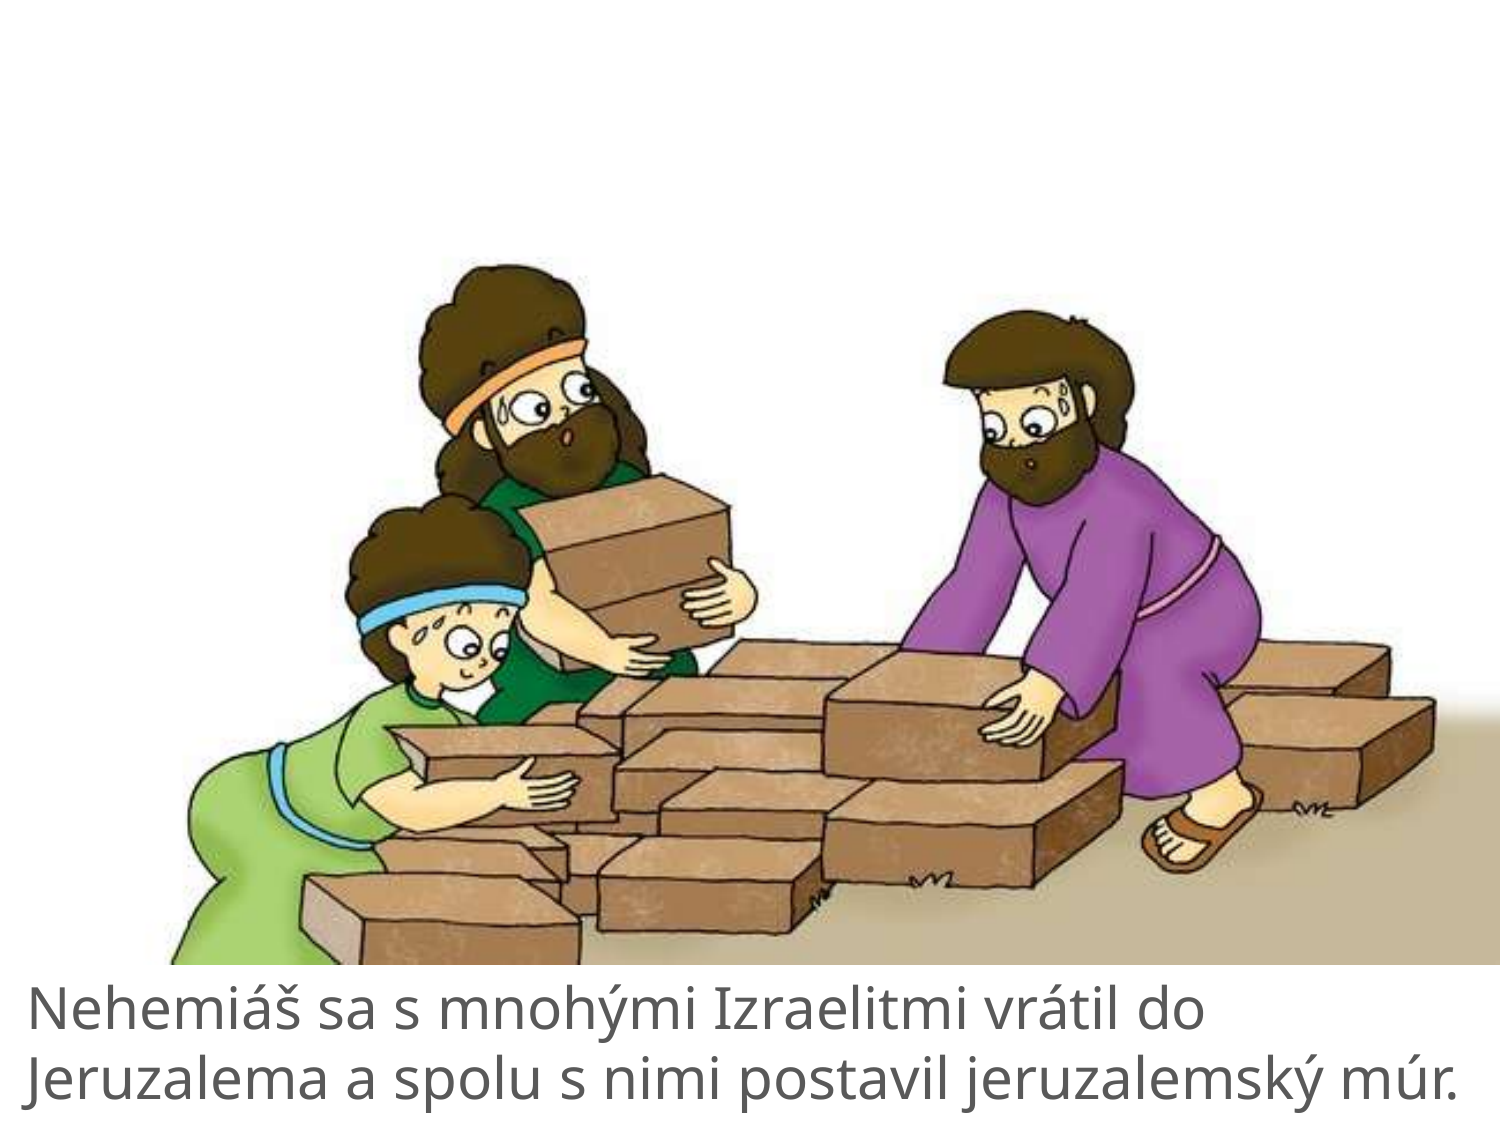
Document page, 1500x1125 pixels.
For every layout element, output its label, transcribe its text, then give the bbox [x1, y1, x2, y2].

text_box Nehemiáš sa s mnohými Izraelitmi vrátil do Jeruzalema a spolu s nimi postavil jeruzalemský múr. [11, 973, 1483, 1119]
picture [0, 0, 1500, 965]
